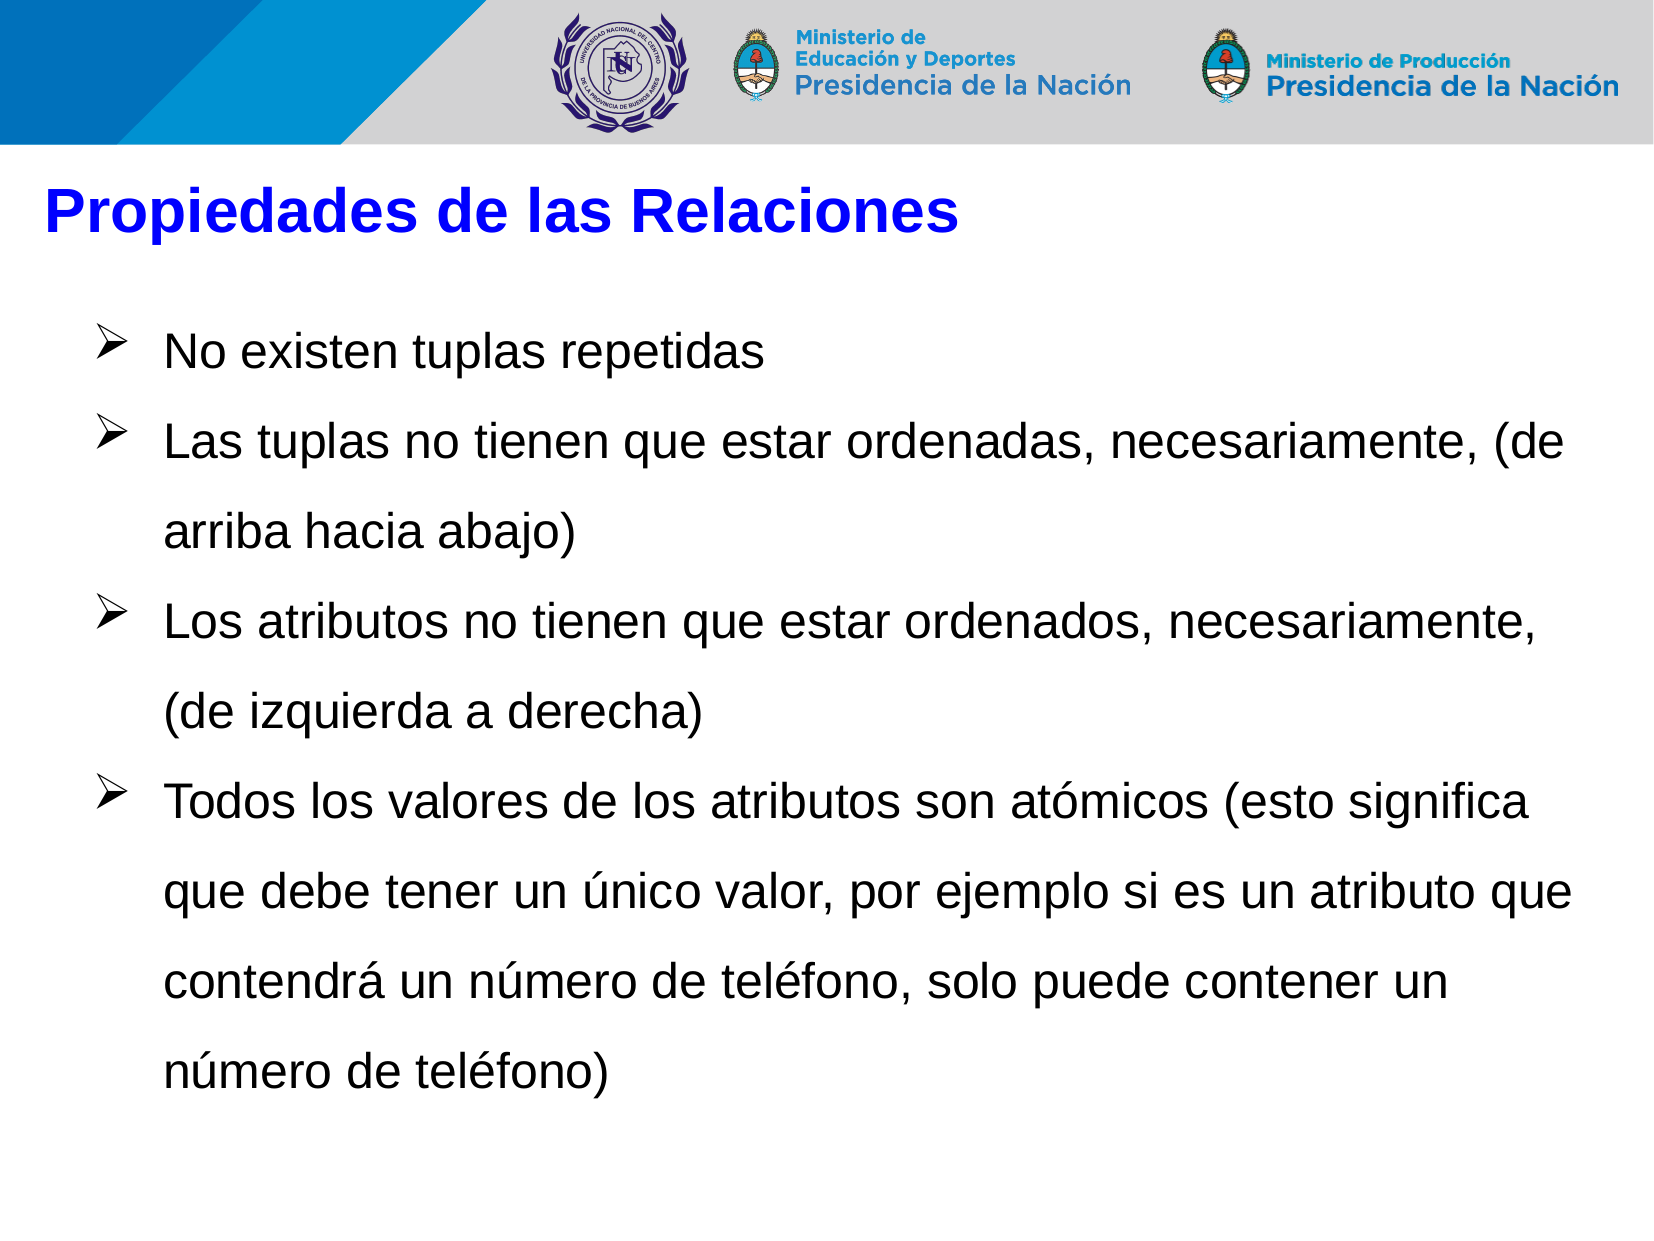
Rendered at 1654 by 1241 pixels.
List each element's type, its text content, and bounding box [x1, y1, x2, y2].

picture [1202, 28, 1618, 103]
picture [733, 28, 1130, 105]
title Propiedades de las Relaciones [29, 154, 1571, 293]
picture [550, 12, 690, 133]
list No existen tuplas repetidas Las tuplas no tienen que estar ordenadas, necesariamente, (de arriba hacia abajo) Los atributos no tienen que estar ordenados, necesariamente, (de izquierda a derecha) Todos los valores de los atributos son atómicos (esto significa que debe tener un único valor, por ejemplo si es un atributo que contendrá un número de teléfono, solo puede contener un número de teléfono) [56, 273, 1598, 1097]
